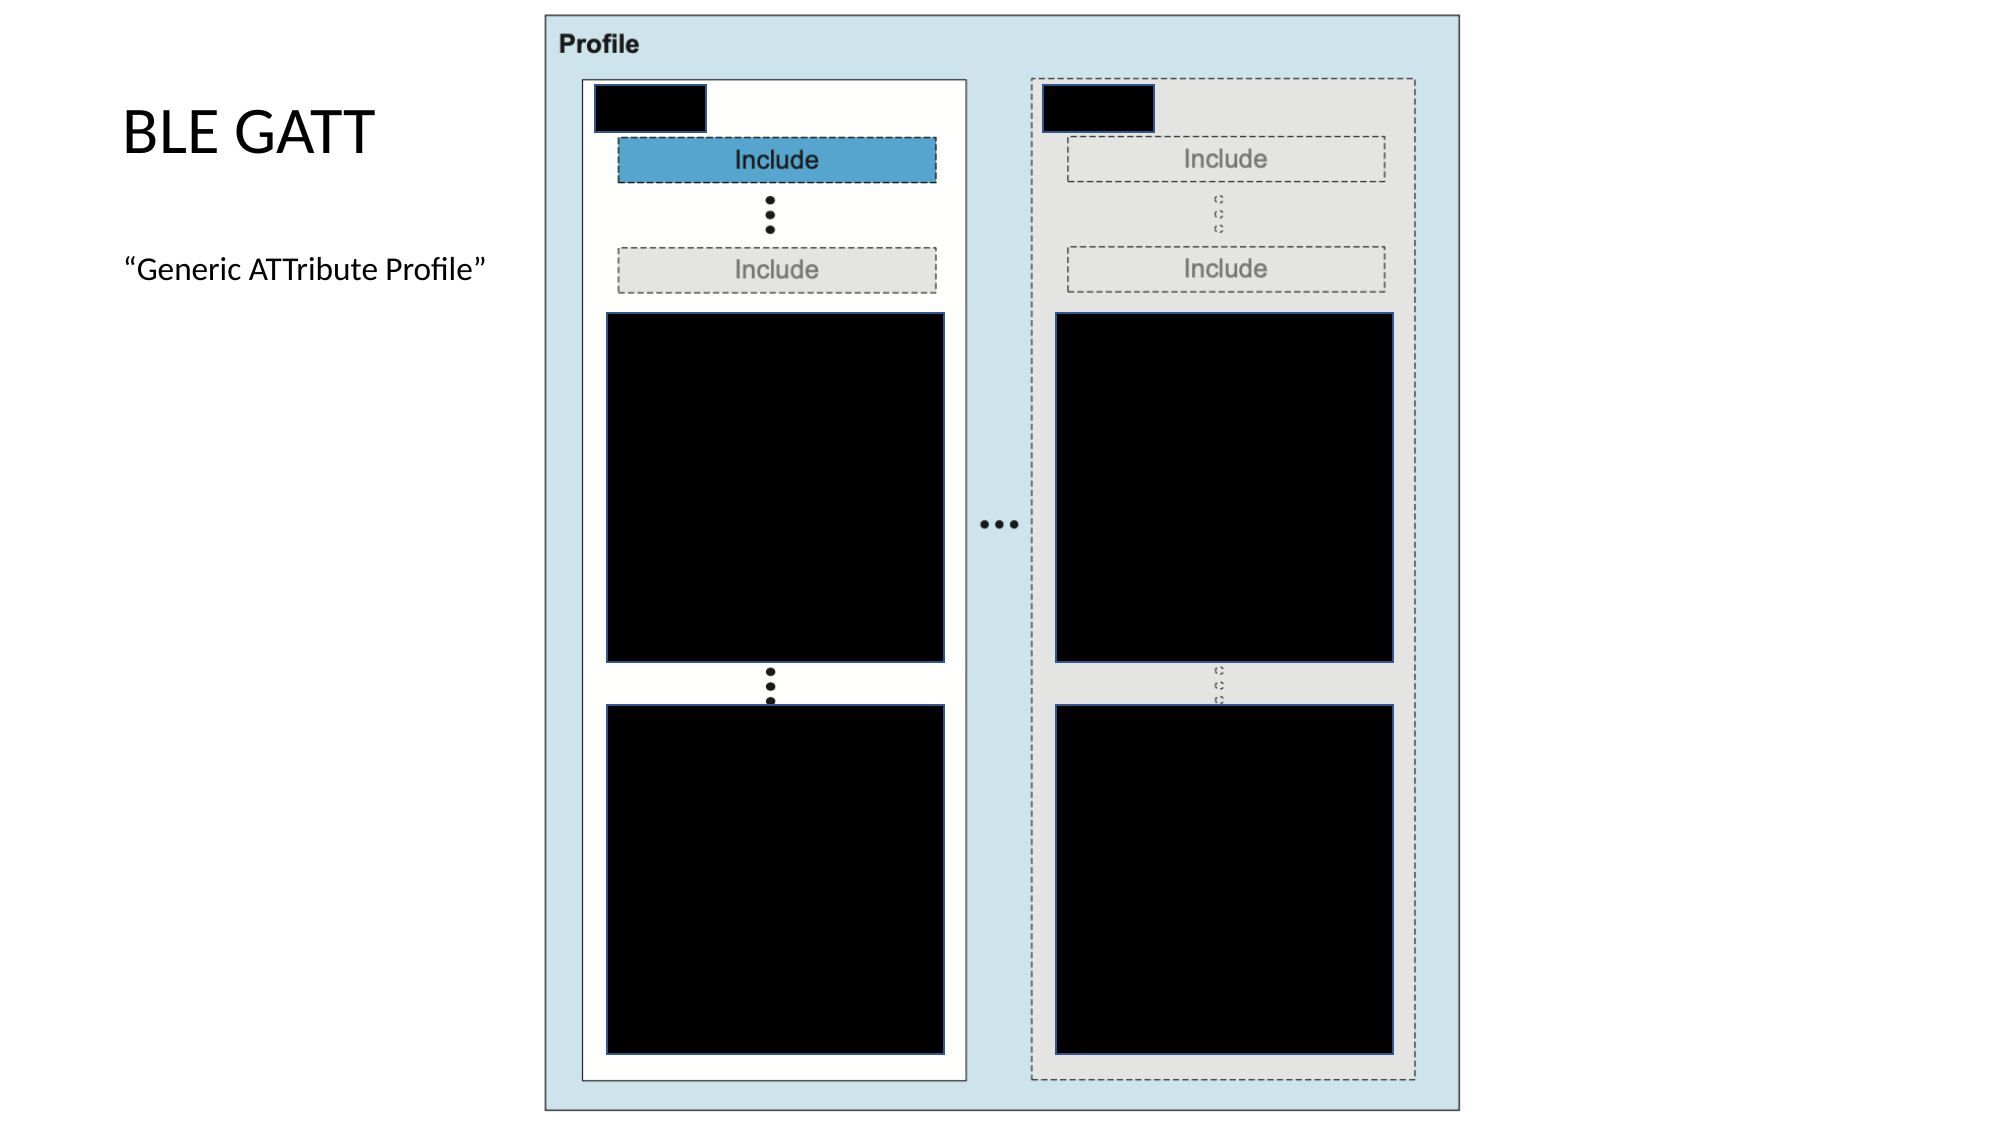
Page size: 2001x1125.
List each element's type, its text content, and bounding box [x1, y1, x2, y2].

picture [526, 0, 1474, 1125]
text_box BLE GATT “Generic ATTribute Profile” [108, 79, 503, 295]
